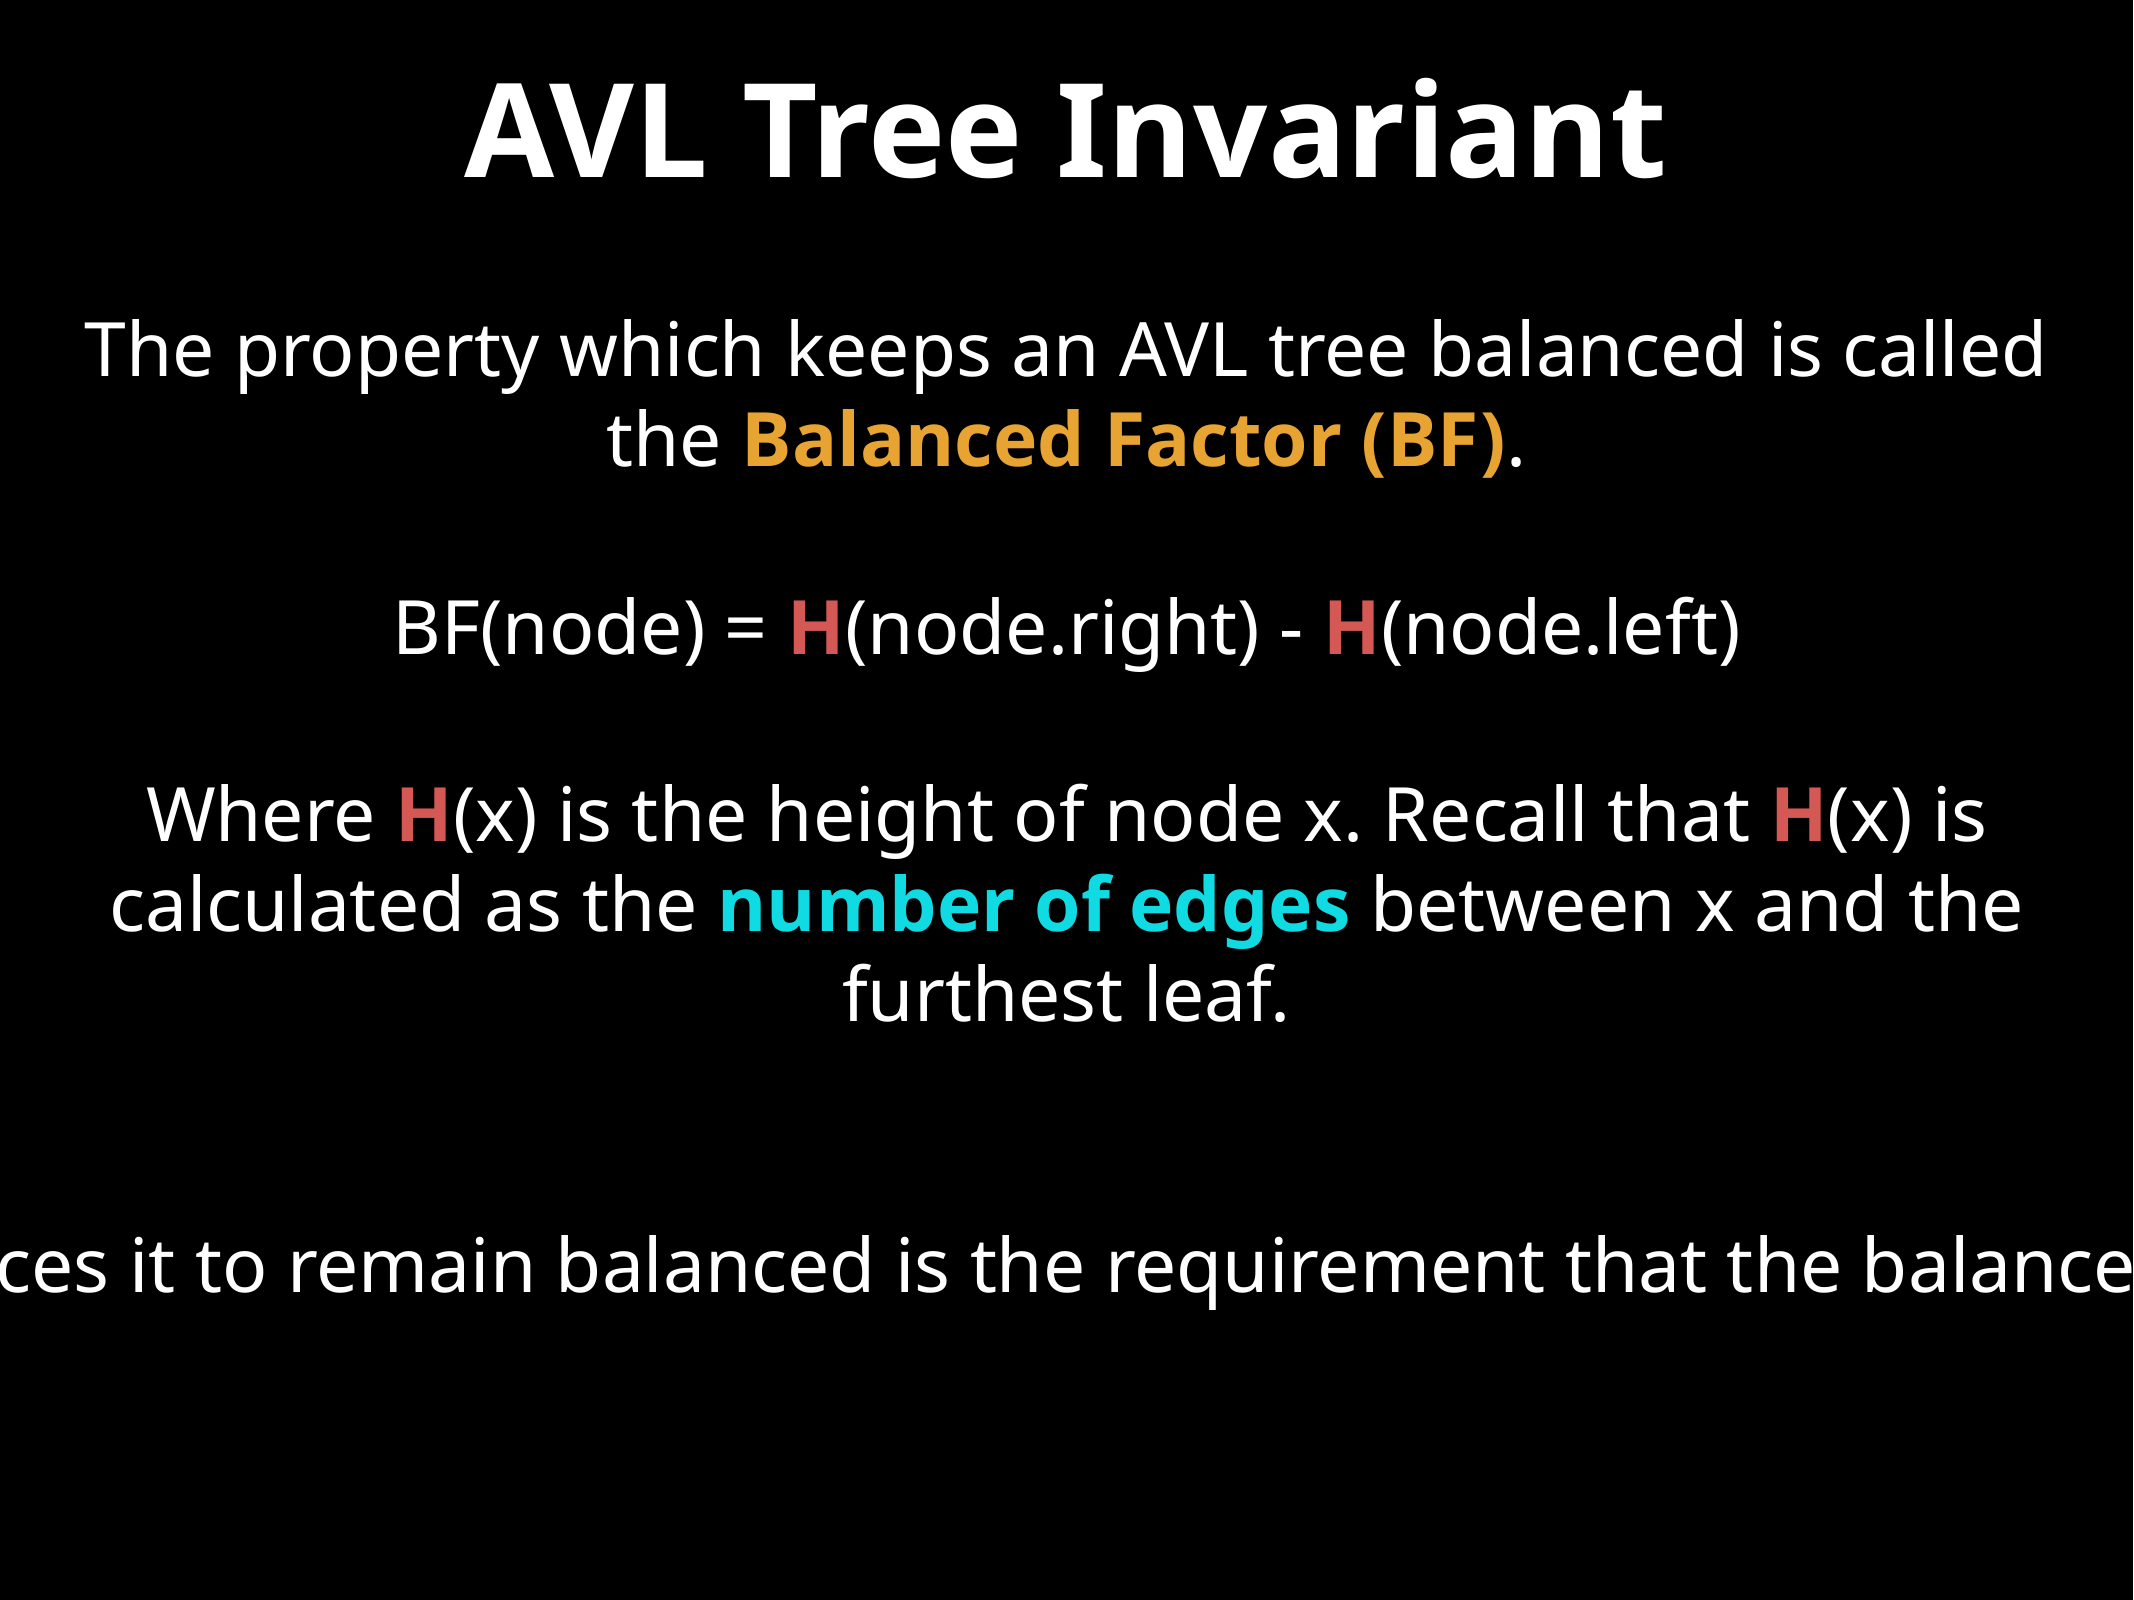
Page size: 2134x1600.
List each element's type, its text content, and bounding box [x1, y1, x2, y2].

text_box The property which keeps an AVL tree balanced is called the Balanced Factor (BF). [39, 293, 2094, 490]
title AVL Tree Invariant [0, 40, 2134, 210]
text_box Where H(x) is the height of node x. Recall that H(x) is calculated as the number of edges between x and the furthest leaf. [26, 757, 2107, 1045]
text_box BF(node) = H(node.right) - H(node.left) [384, 571, 1749, 679]
text_box The invariant in the AVL which forces it to remain balanced is the requirement that the balance factor is always either -1, 0 or +1. [0, 1209, 2134, 1316]
